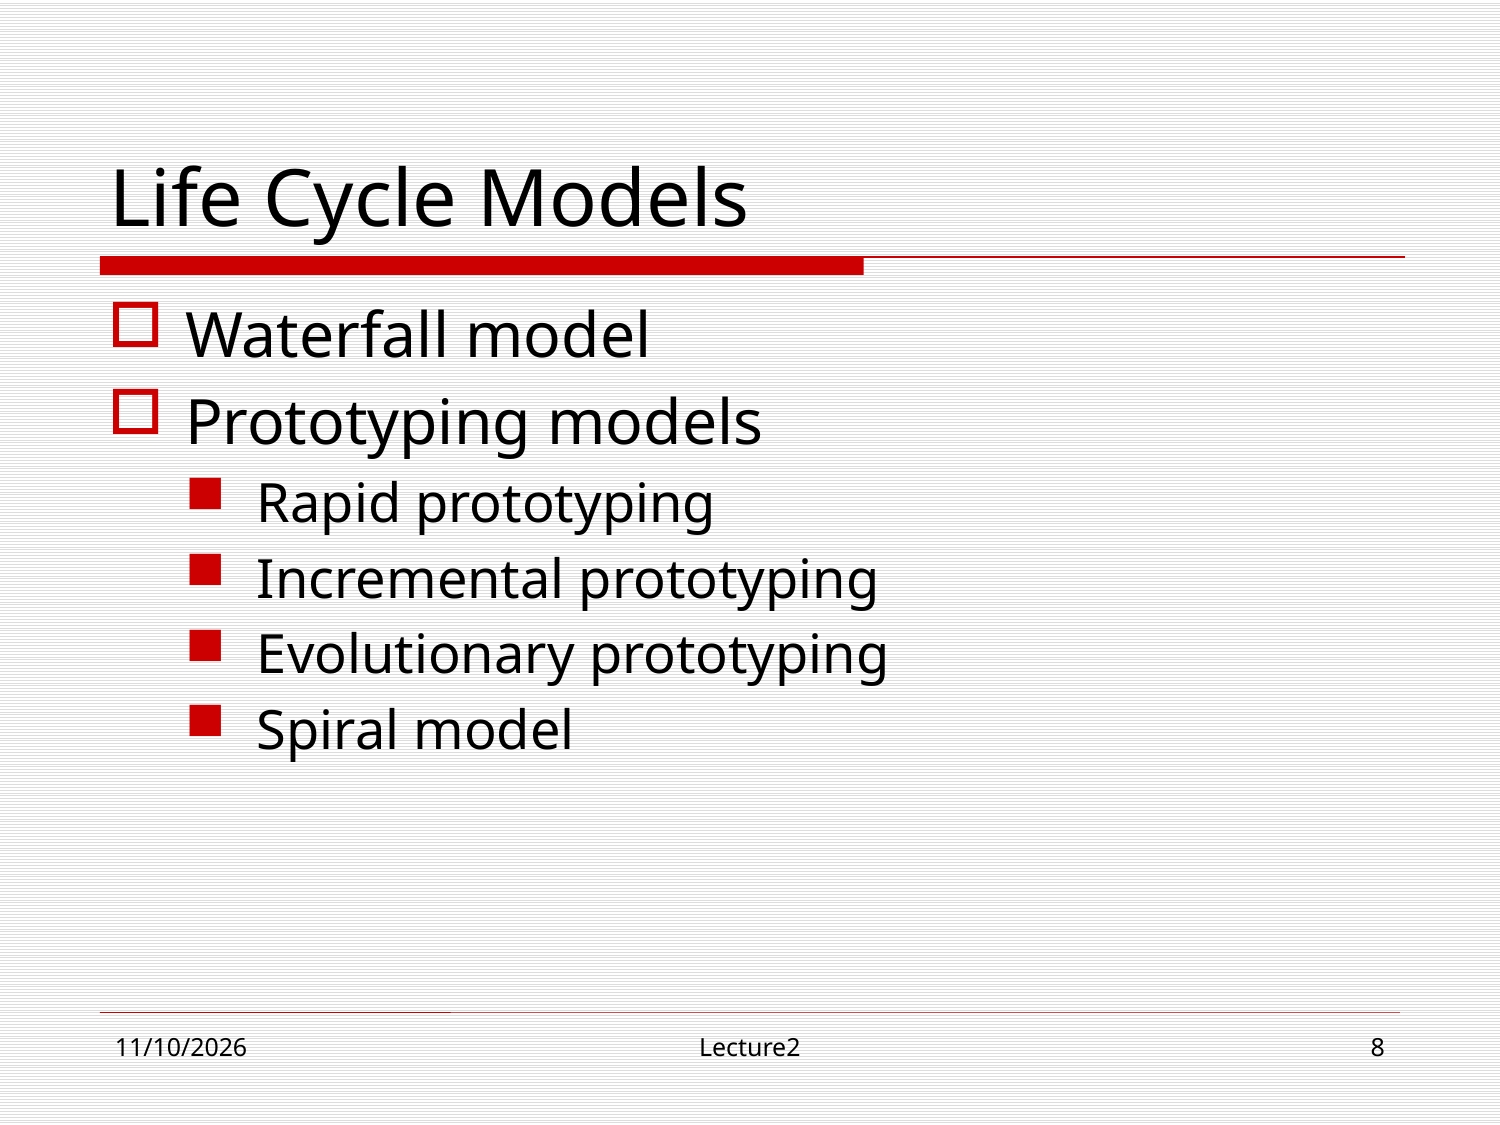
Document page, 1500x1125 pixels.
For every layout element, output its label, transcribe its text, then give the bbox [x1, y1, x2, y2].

slide_number 8 [1074, 1024, 1401, 1103]
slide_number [99, 1024, 426, 1103]
list Waterfall model Prototyping models Rapid prototyping Incremental prototyping Evolutionary prototyping Spiral model [92, 287, 1406, 988]
footer Lecture2 [512, 1024, 988, 1103]
title Life Cycle Models [94, 50, 1407, 250]
